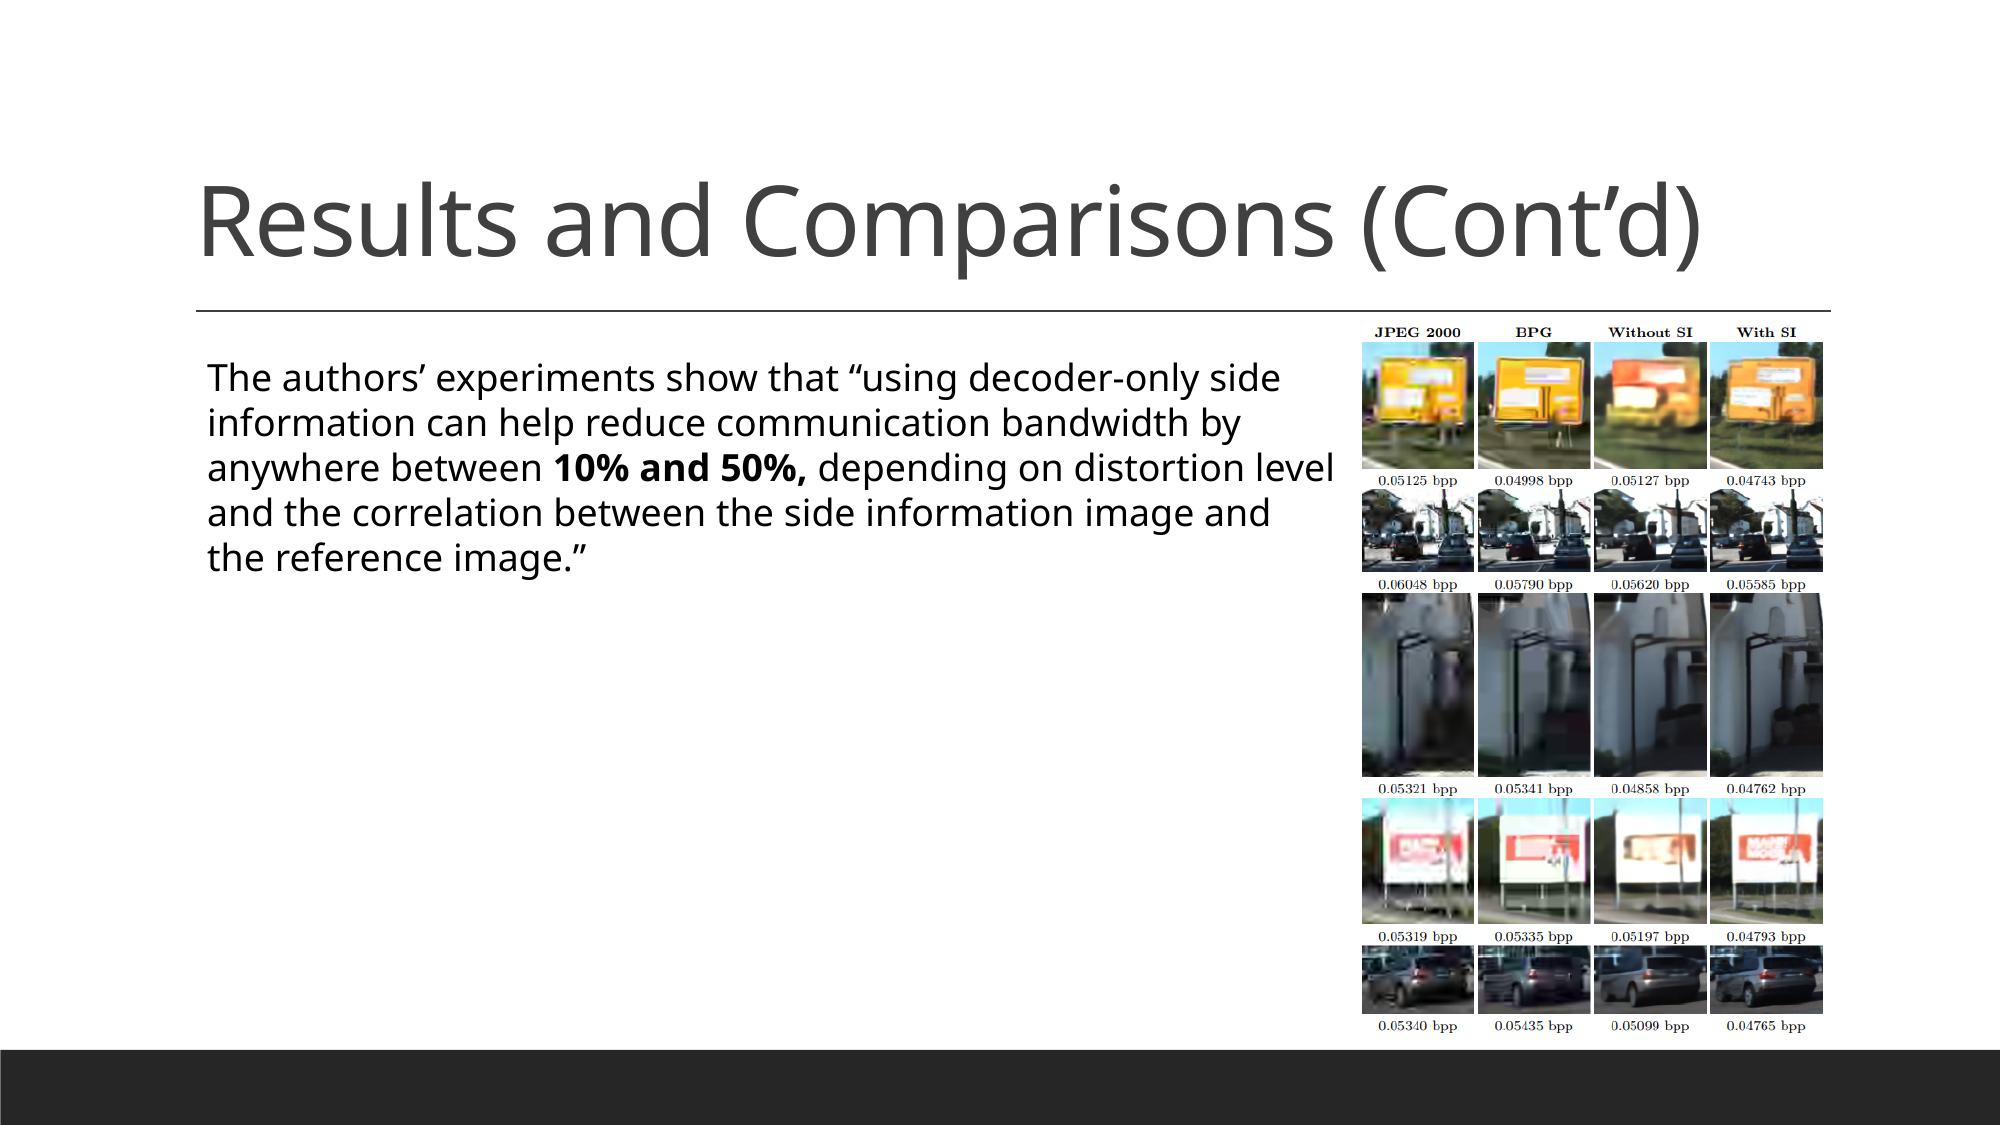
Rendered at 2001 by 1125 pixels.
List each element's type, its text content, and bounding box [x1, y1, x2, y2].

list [1352, 320, 1831, 1040]
text_box The authors’ experiments show that “using decoder-only side information can help reduce communication bandwidth by anywhere between 10% and 50%, depending on distortion level and the correlation between the side information image and the reference image.” [192, 346, 1349, 587]
title Results and Comparisons (Cont’d) [180, 47, 1830, 285]
